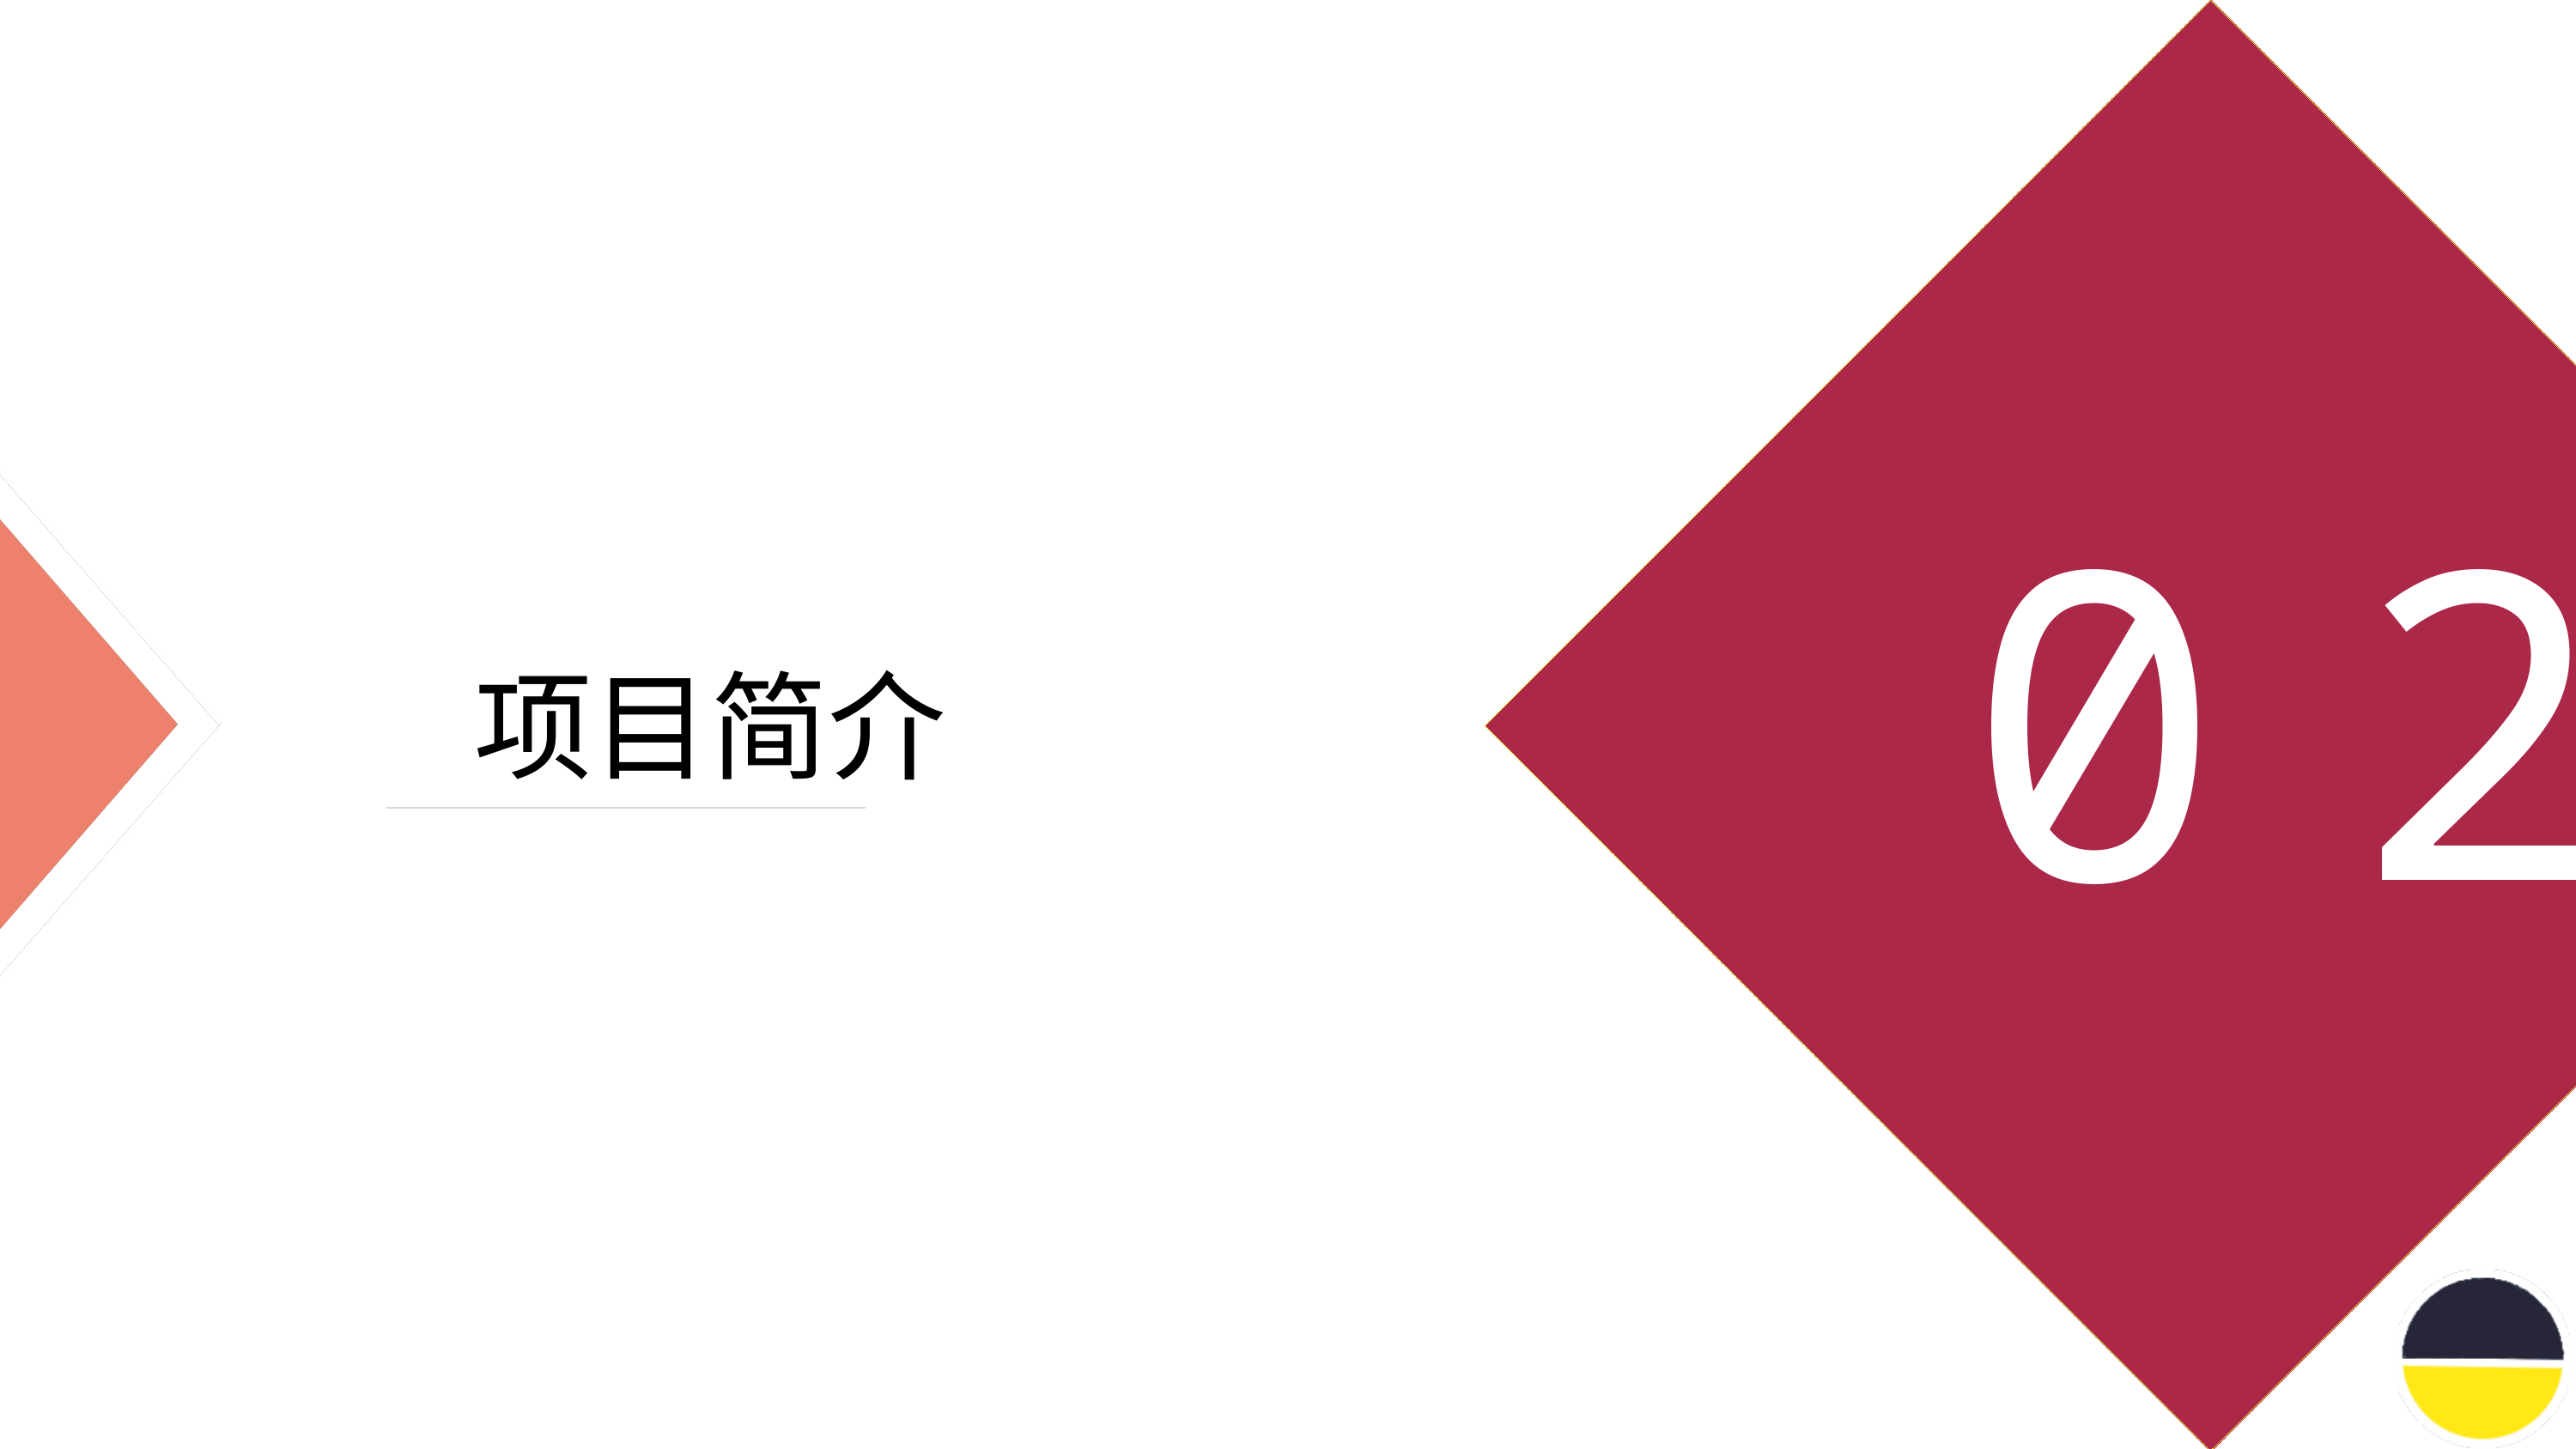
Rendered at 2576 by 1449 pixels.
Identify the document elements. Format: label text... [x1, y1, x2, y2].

text_box 项目简介 [461, 646, 1138, 801]
picture [1485, 1, 2576, 1449]
picture [386, 800, 866, 815]
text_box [0, 415, 226, 1036]
